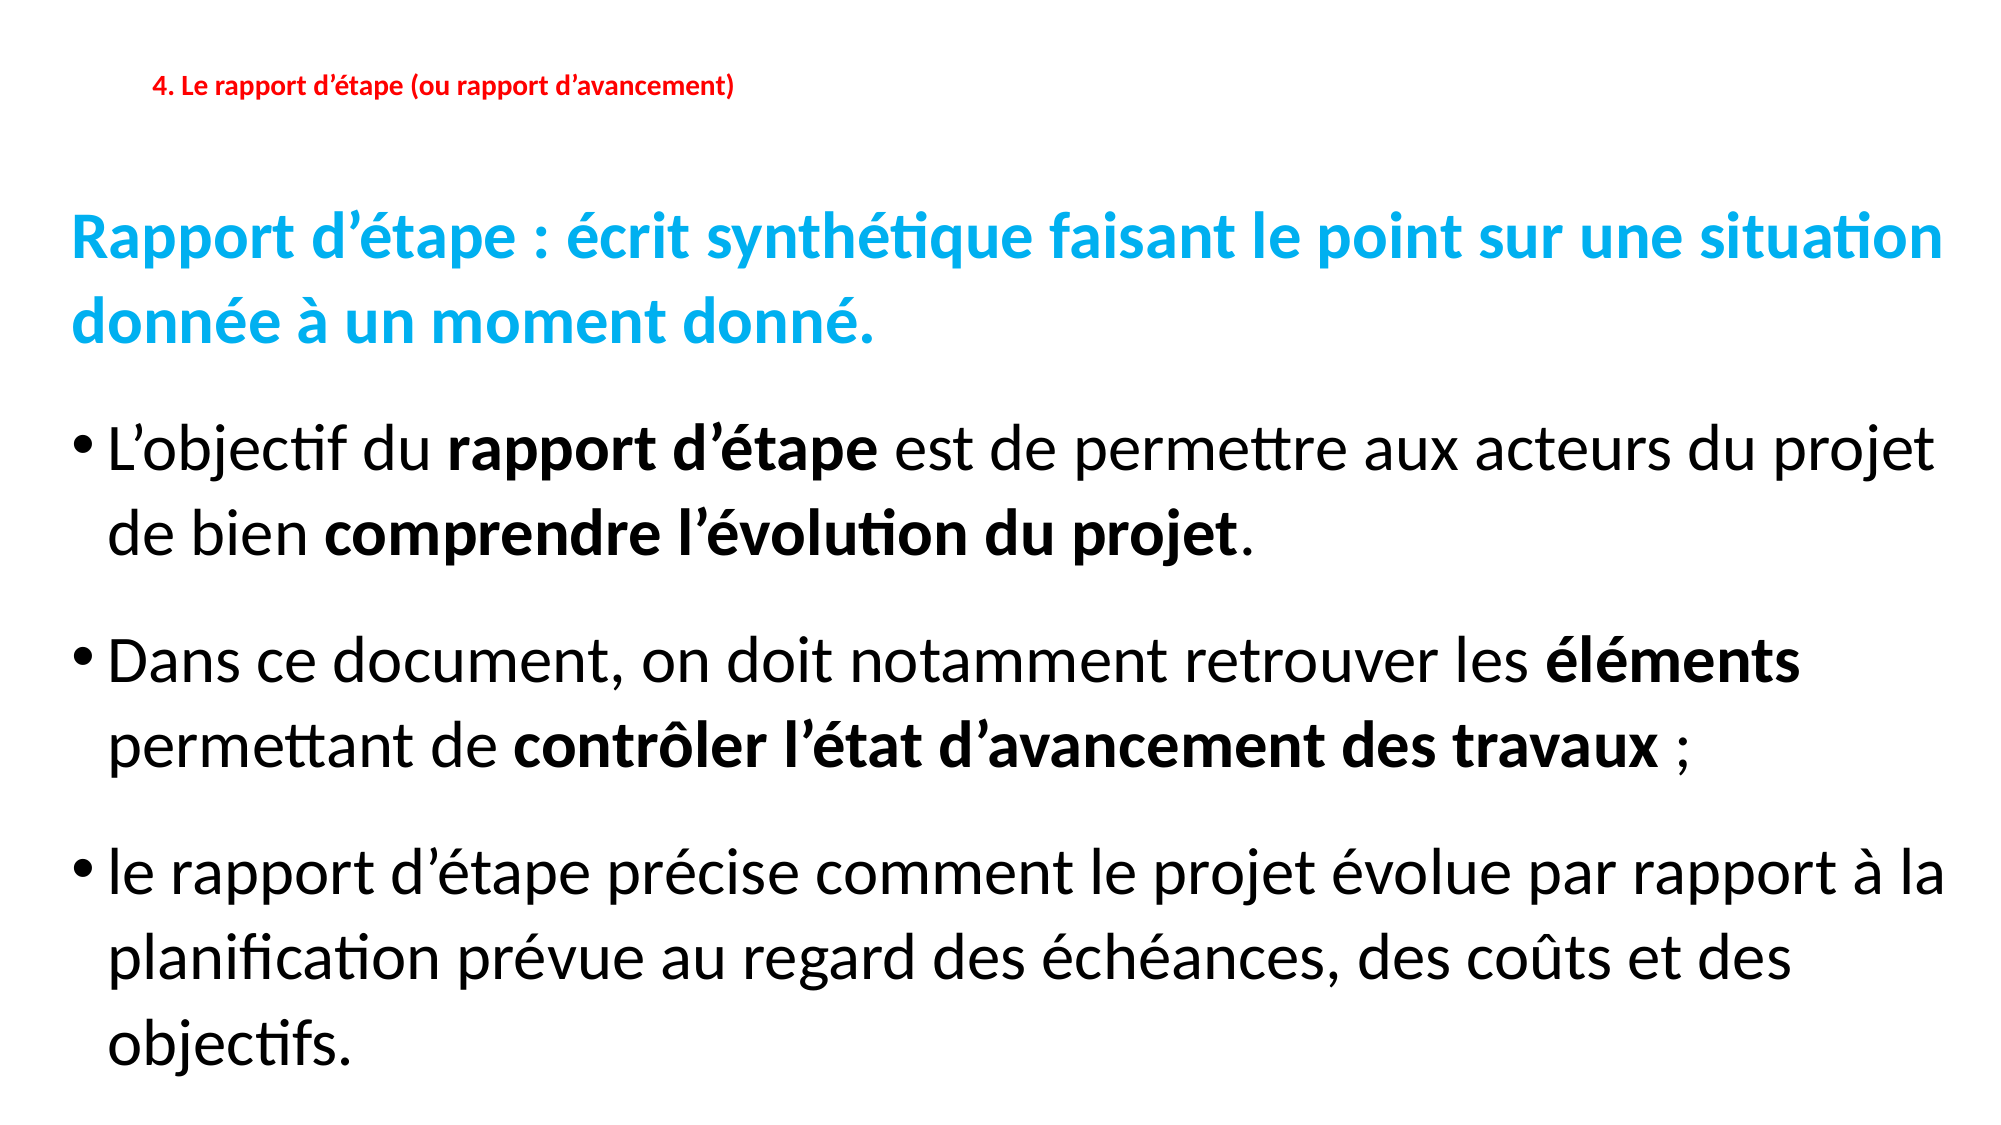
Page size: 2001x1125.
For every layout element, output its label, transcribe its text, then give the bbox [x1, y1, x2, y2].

title 4. Le rapport d’étape (ou rapport d’avancement) [137, 29, 1863, 146]
list Rapport d’étape : écrit synthétique faisant le point sur une situation donnée à un moment donné. L’objectif du rapport d’étape est de permettre aux acteurs du projet de bien comprendre l’évolution du projet. Dans ce document, on doit notamment retrouver les éléments permettant de contrôler l’état d’avancement des travaux ; le rapport d’étape précise comment le projet évolue par rapport à la planification prévue au regard des échéances, des coûts et des objectifs. [56, 178, 1963, 1096]
